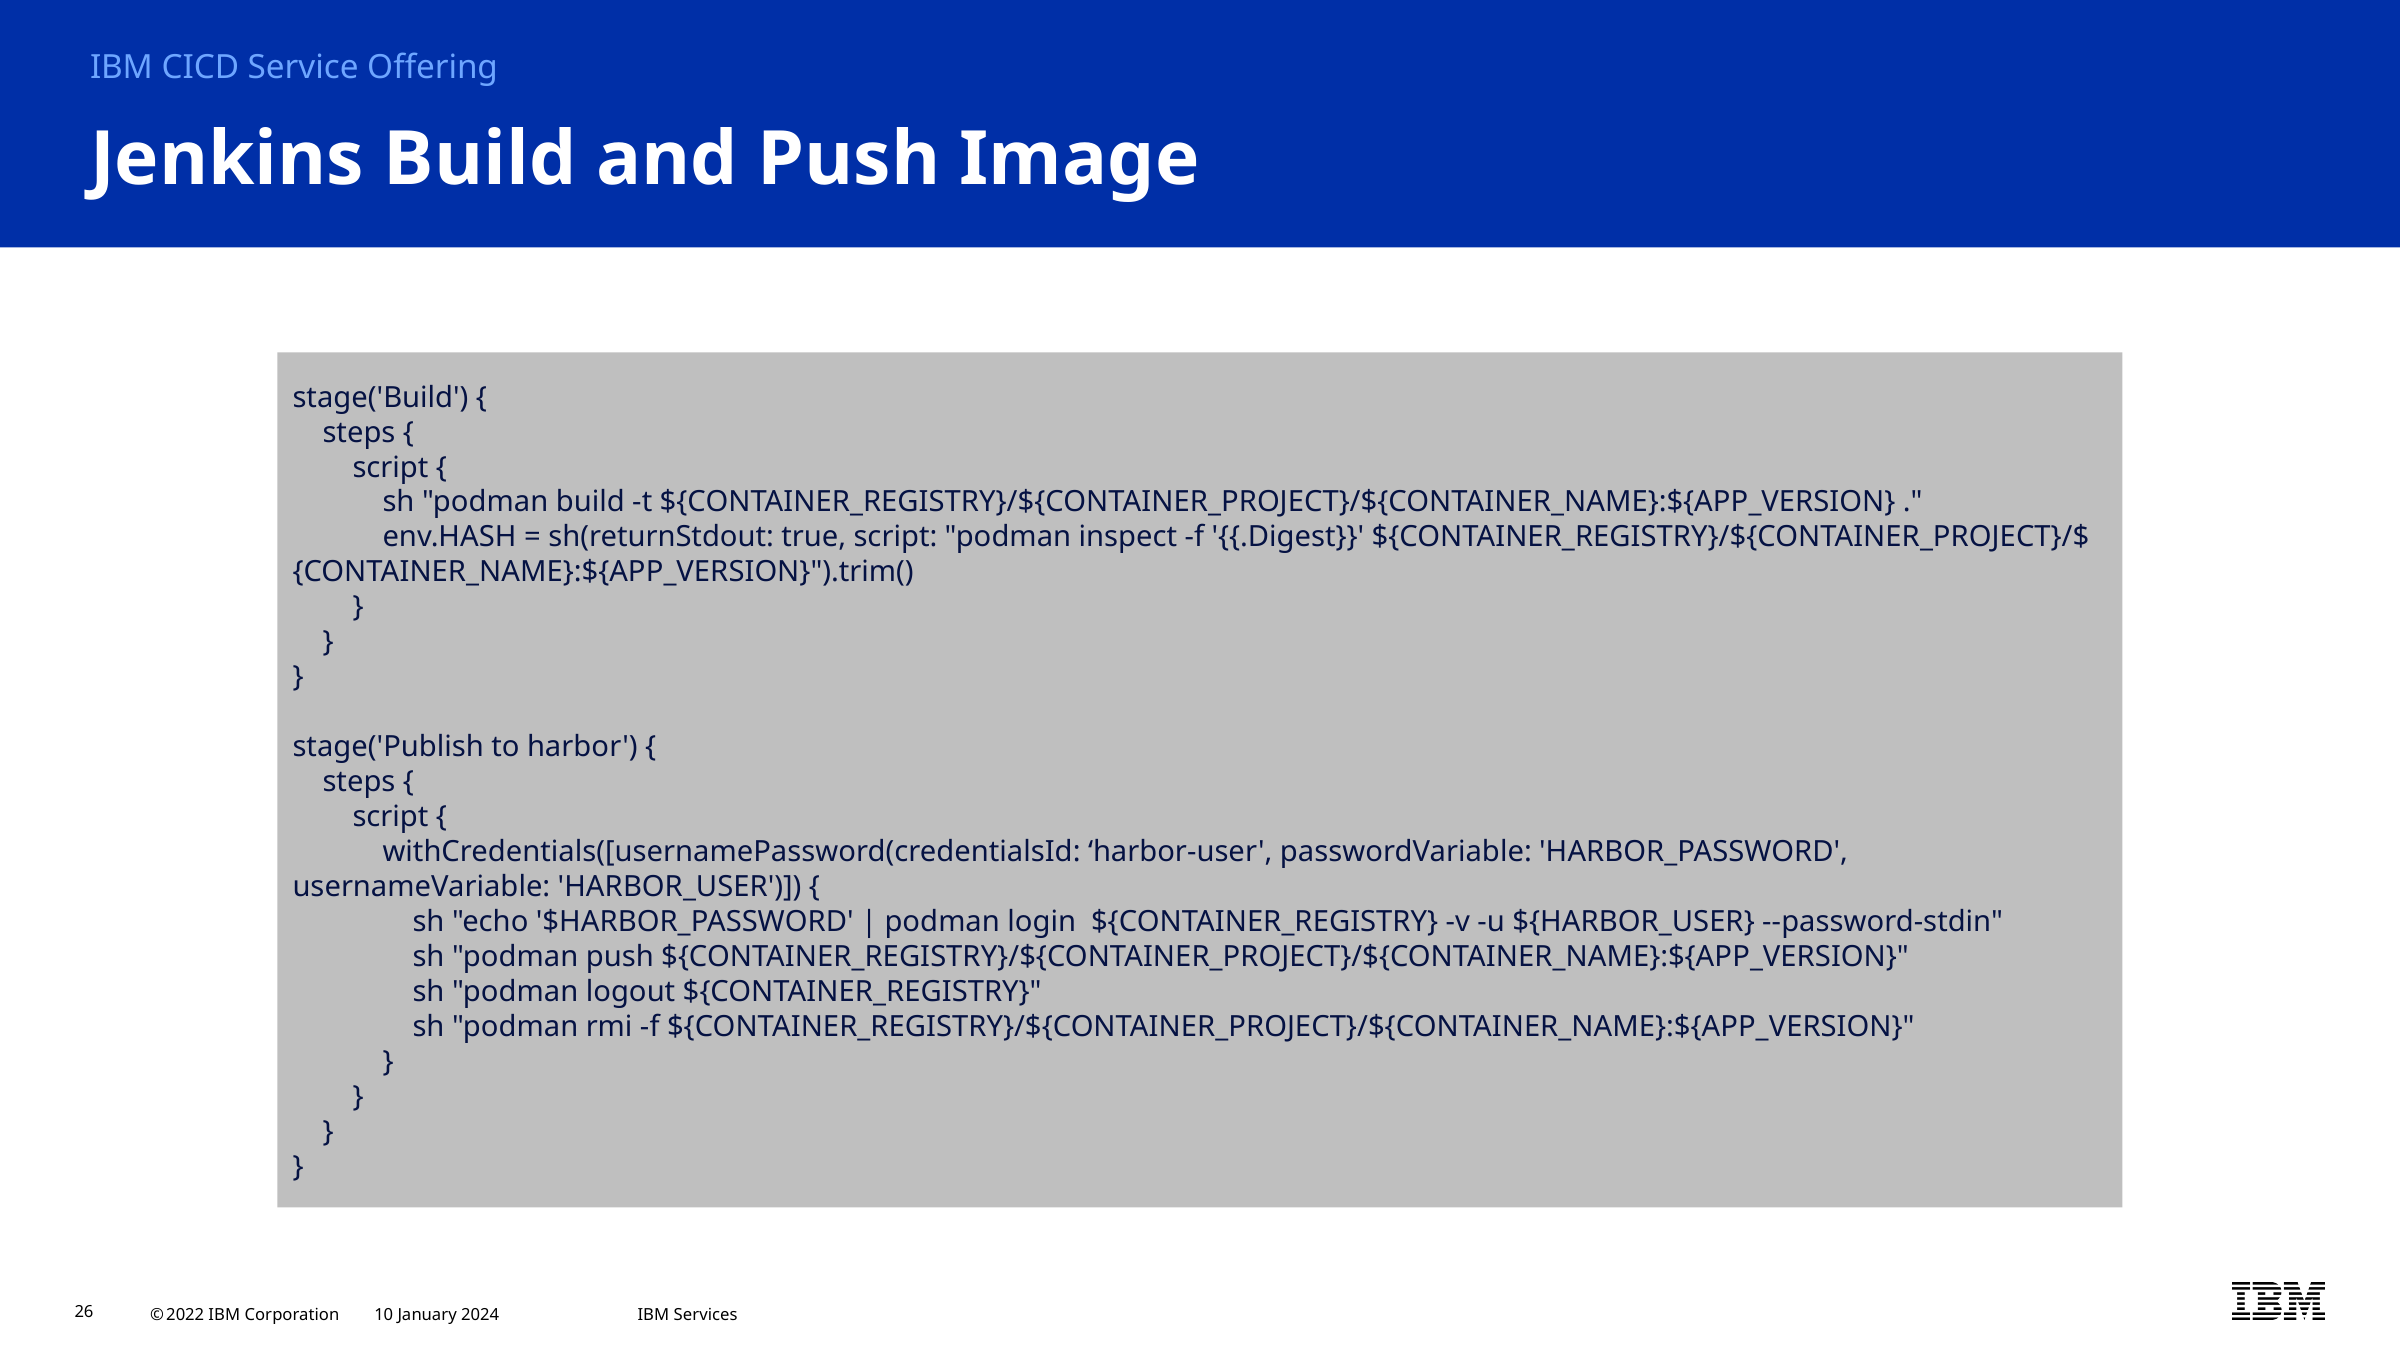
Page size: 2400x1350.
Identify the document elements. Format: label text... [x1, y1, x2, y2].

title Jenkins Build and Push Image [75, 112, 2100, 300]
picture [2232, 1282, 2325, 1320]
text_box stage('Build') { steps { script { sh "podman build -t ${CONTAINER_REGISTRY}/${CONTAINER_PROJECT}/${CONTAINER_NAME}:${APP_VERSION} ." env.HASH = sh(returnStdout: true, script: "podman inspect -f '{{.Digest}}' ${CONTAINER_REGISTRY}/${CONTAINER_PROJECT}/${CONTAINER_NAME}:${APP_VERSION}").trim() } } } stage('Publish to harbor') { steps { script { withCredentials([usernamePassword(credentialsId: ‘harbor-user', passwordVariable: 'HARBOR_PASSWORD', usernameVariable: 'HARBOR_USER')]) { sh "echo '$HARBOR_PASSWORD' | podman login ${CONTAINER_REGISTRY} -v -u ${HARBOR_USER} --password-stdin" sh "podman push ${CONTAINER_REGISTRY}/${CONTAINER_PROJECT}/${CONTAINER_NAME}:${APP_VERSION}" sh "podman logout ${CONTAINER_REGISTRY}" sh "podman rmi -f ${CONTAINER_REGISTRY}/${CONTAINER_PROJECT}/${CONTAINER_NAME}:${APP_VERSION}" } } } } [277, 352, 2123, 1208]
text_box [161, 300, 2239, 1238]
list IBM CICD Service Offering [75, 43, 1155, 89]
